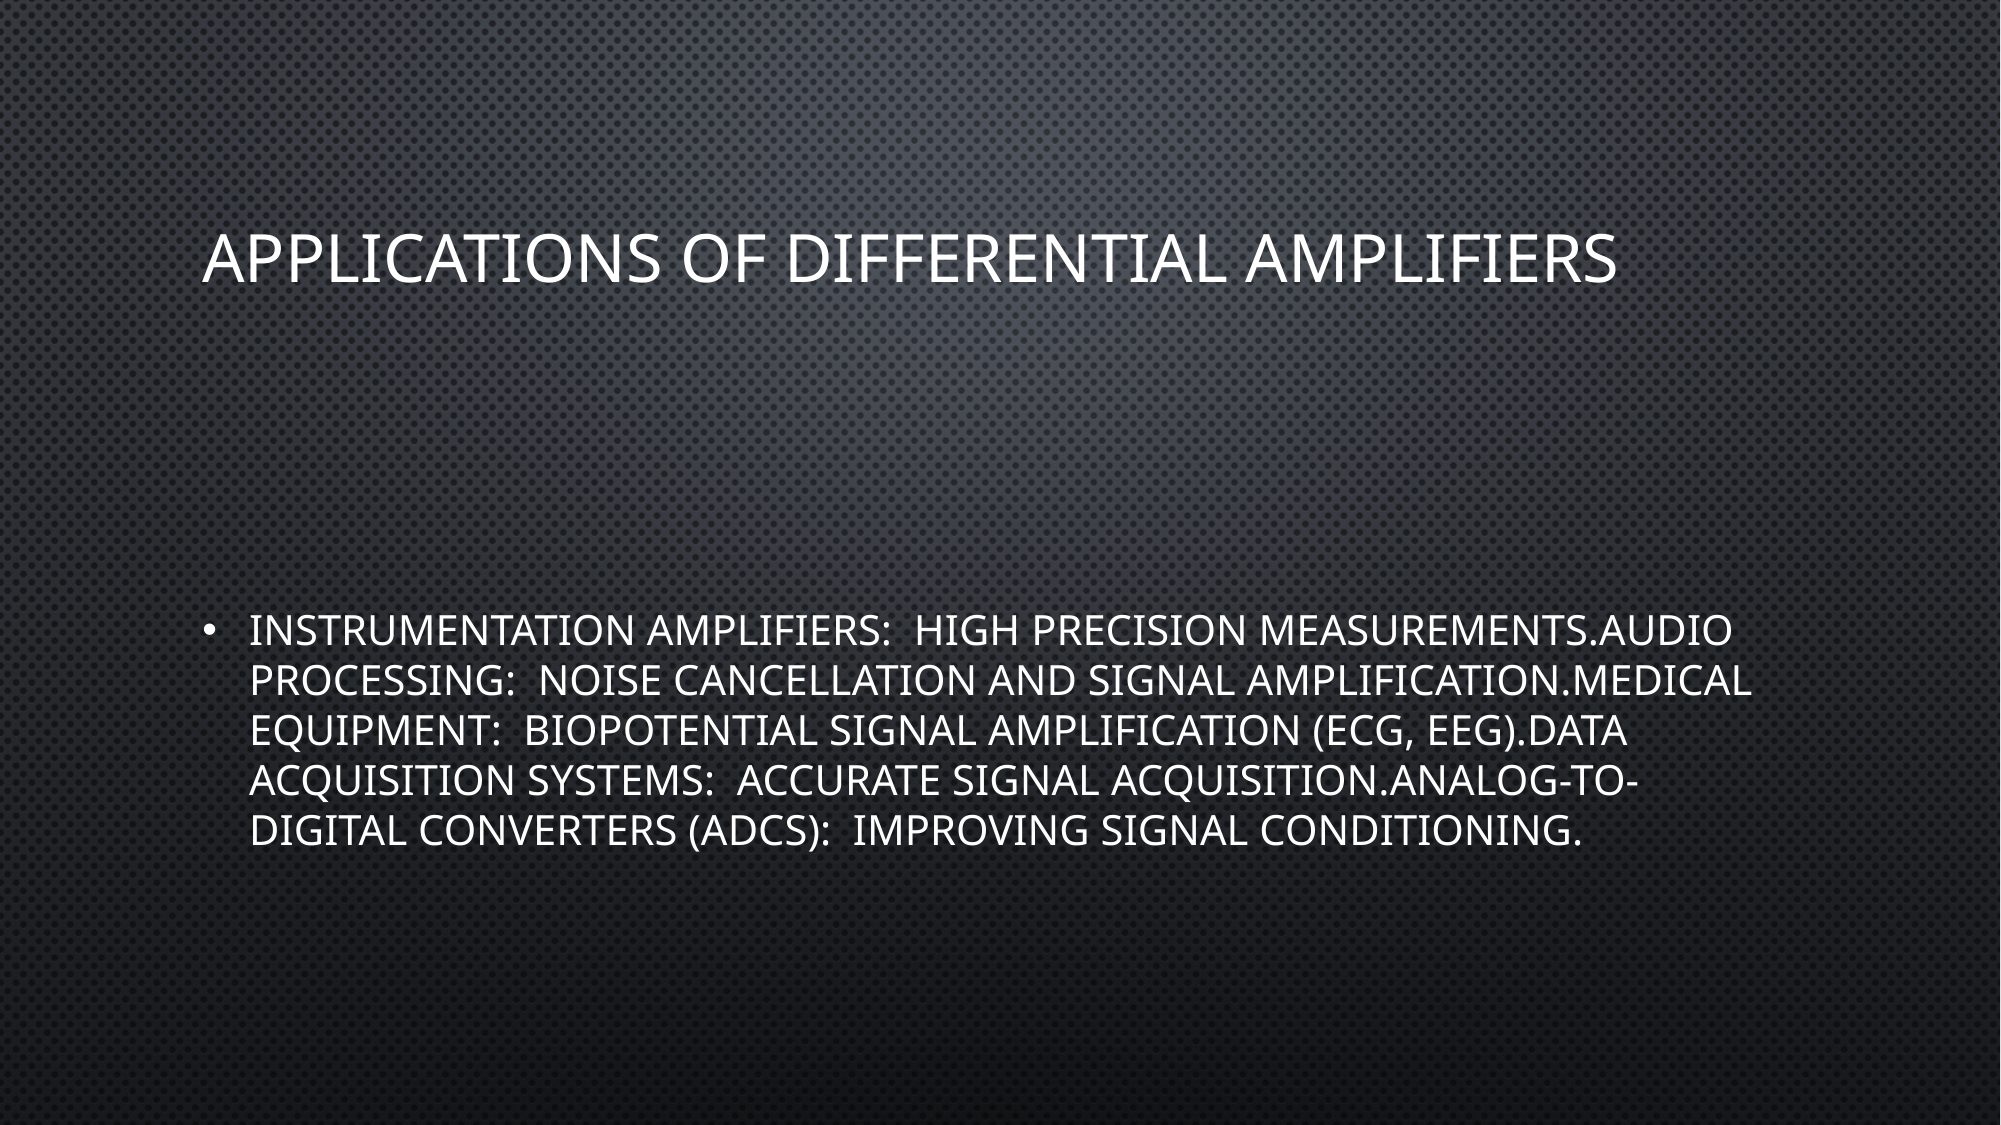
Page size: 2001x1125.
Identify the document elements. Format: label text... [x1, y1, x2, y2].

list Instrumentation Amplifiers: High precision measurements.Audio Processing: Noise cancellation and signal amplification.Medical Equipment: Biopotential signal amplification (ECG, EEG).Data Acquisition Systems: Accurate signal acquisition.Analog-to-Digital Converters (ADCs): Improving signal conditioning. [187, 437, 1813, 950]
title Applications of Differential Amplifiers [187, 99, 1813, 413]
